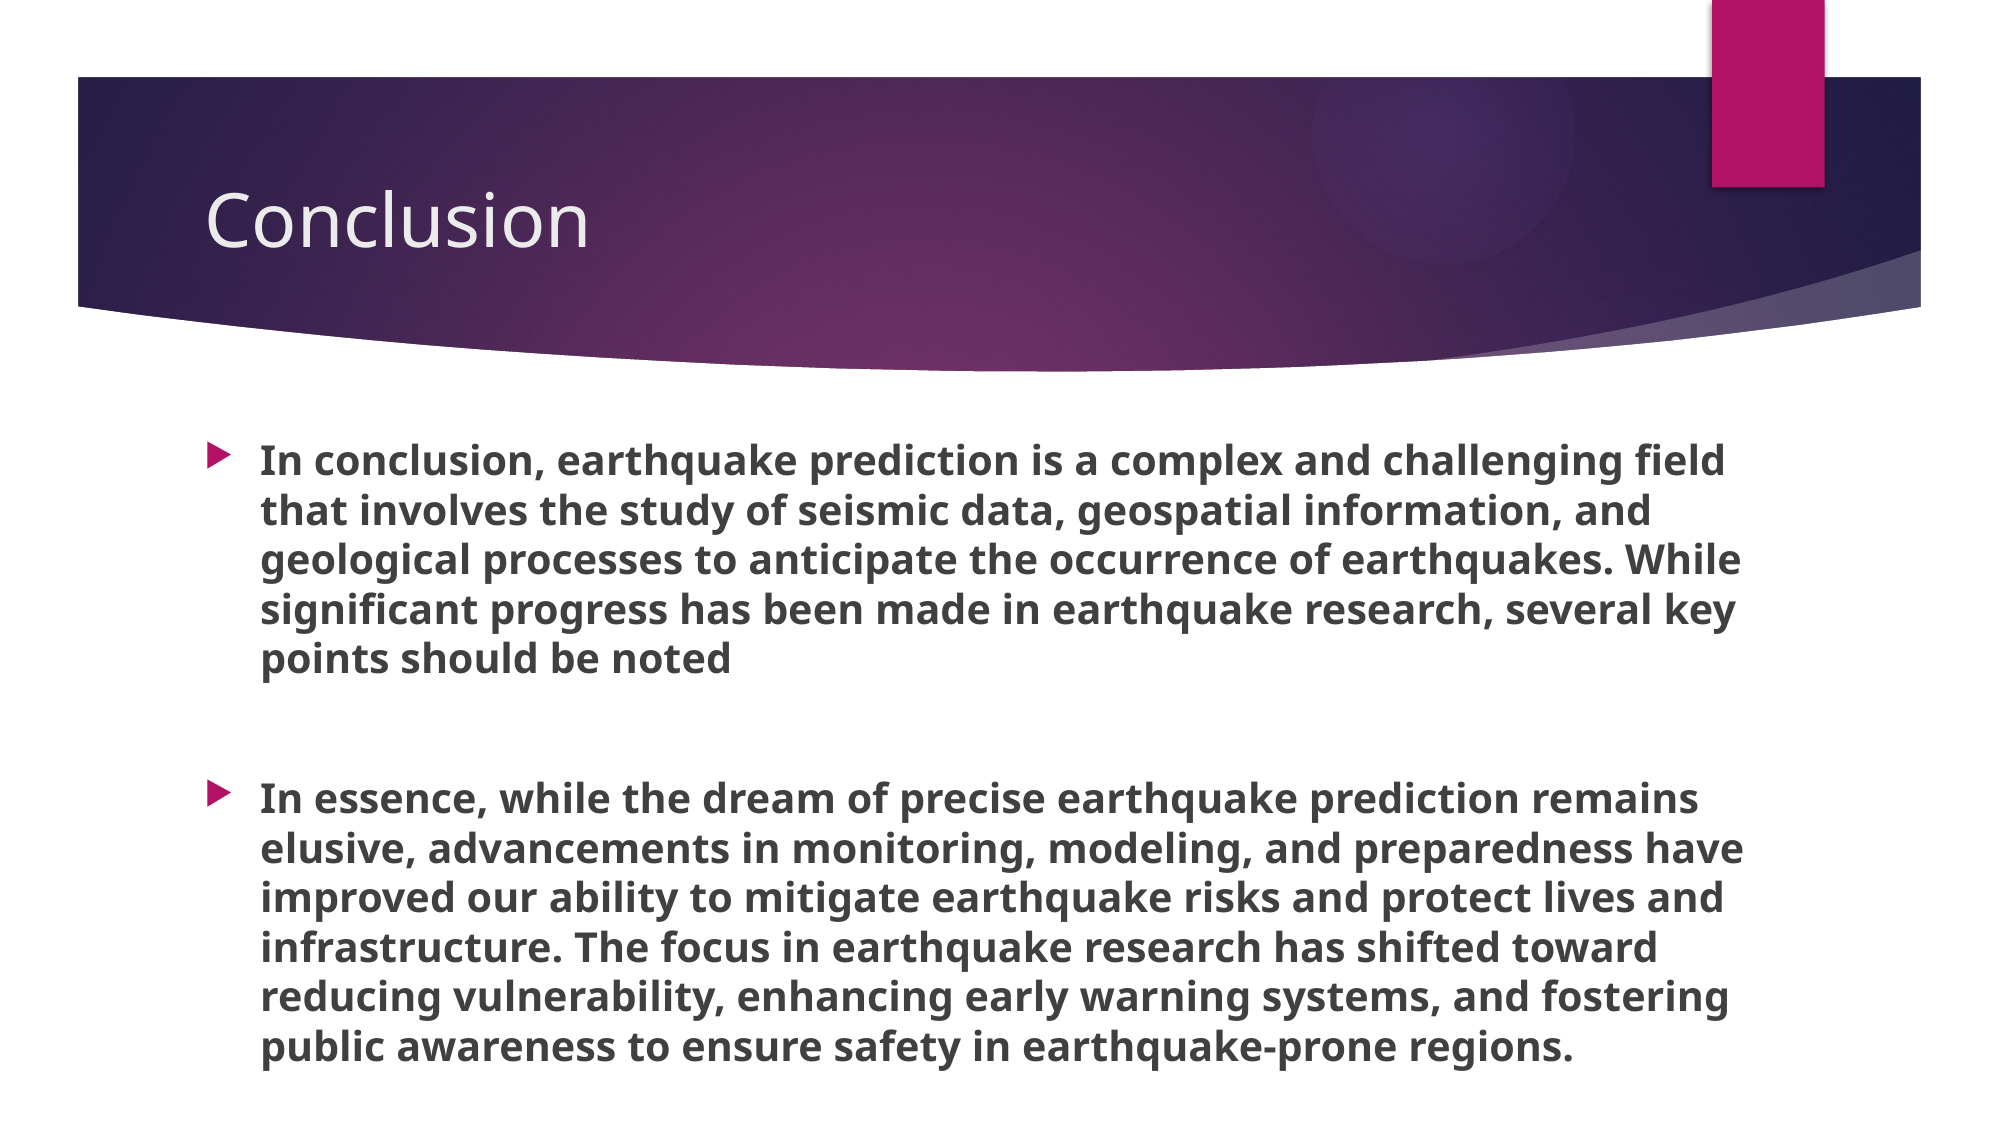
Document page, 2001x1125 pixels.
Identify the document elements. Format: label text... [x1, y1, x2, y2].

title Conclusion [189, 159, 1627, 276]
list In conclusion, earthquake prediction is a complex and challenging field that involves the study of seismic data, geospatial information, and geological processes to anticipate the occurrence of earthquakes. While significant progress has been made in earthquake research, several key points should be noted In essence, while the dream of precise earthquake prediction remains elusive, advancements in monitoring, modeling, and preparedness have improved our ability to mitigate earthquake risks and protect lives and infrastructure. The focus in earthquake research has shifted toward reducing vulnerability, enhancing early warning systems, and fostering public awareness to ensure safety in earthquake-prone regions. [189, 427, 1802, 1081]
